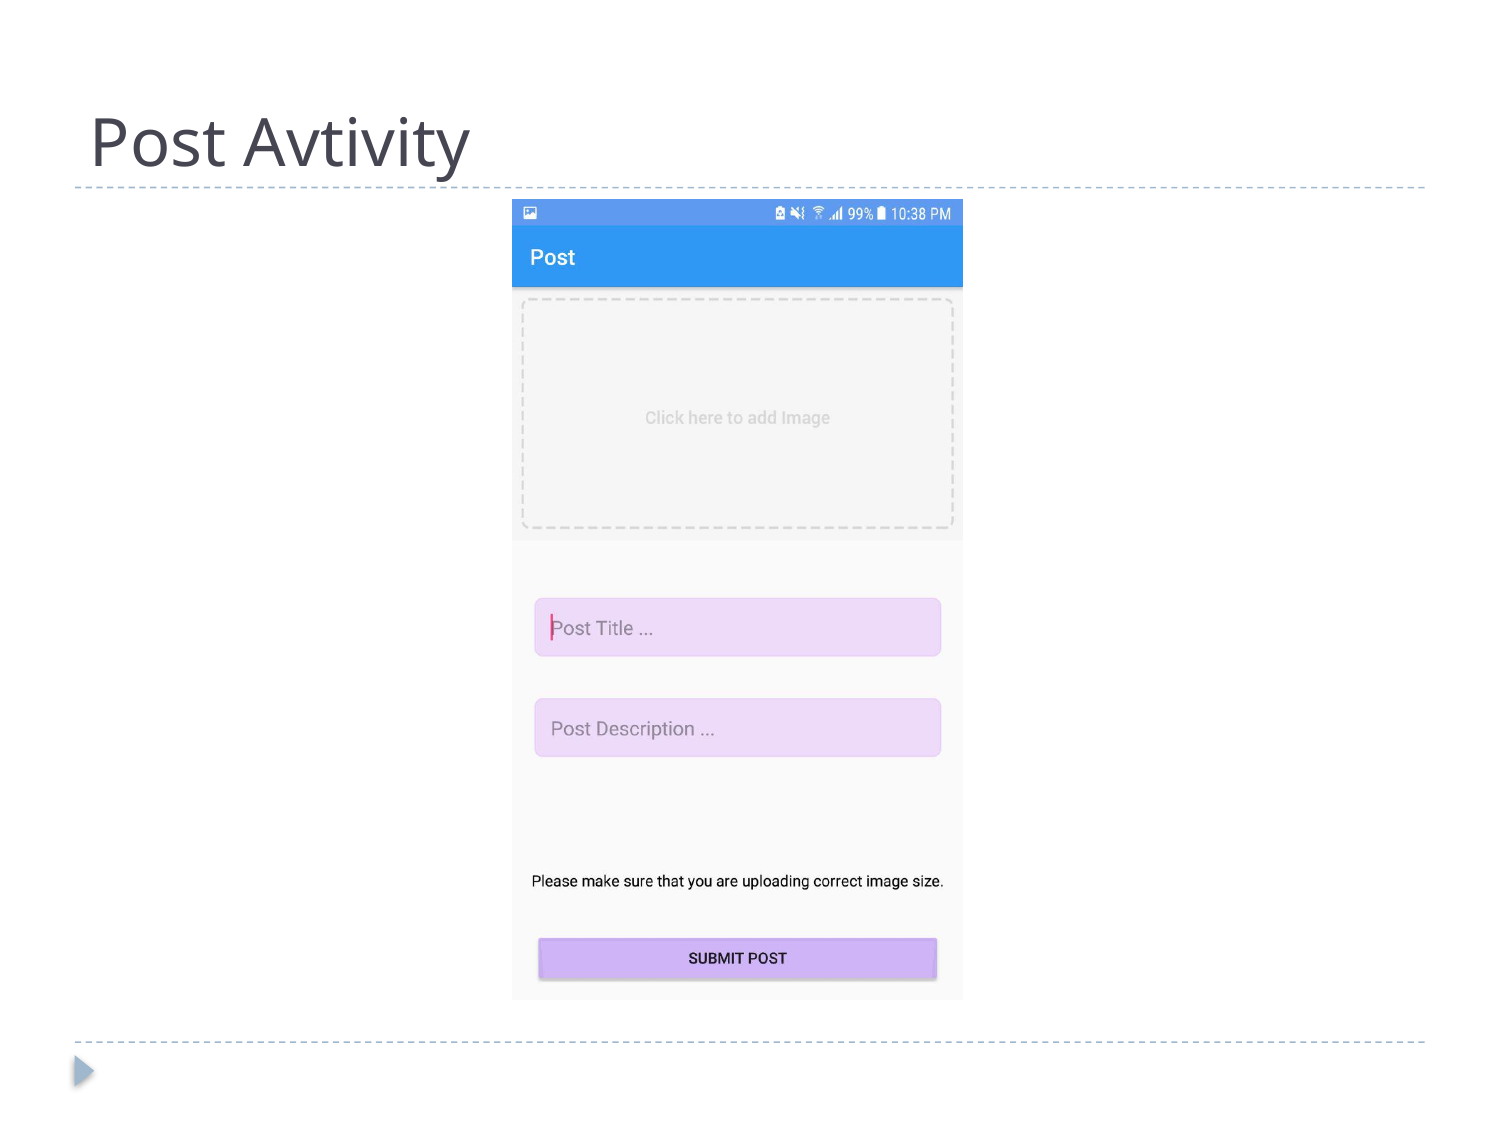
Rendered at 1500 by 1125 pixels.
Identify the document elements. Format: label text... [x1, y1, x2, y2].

picture [512, 199, 963, 1001]
title Post Avtivity [75, 24, 1425, 188]
